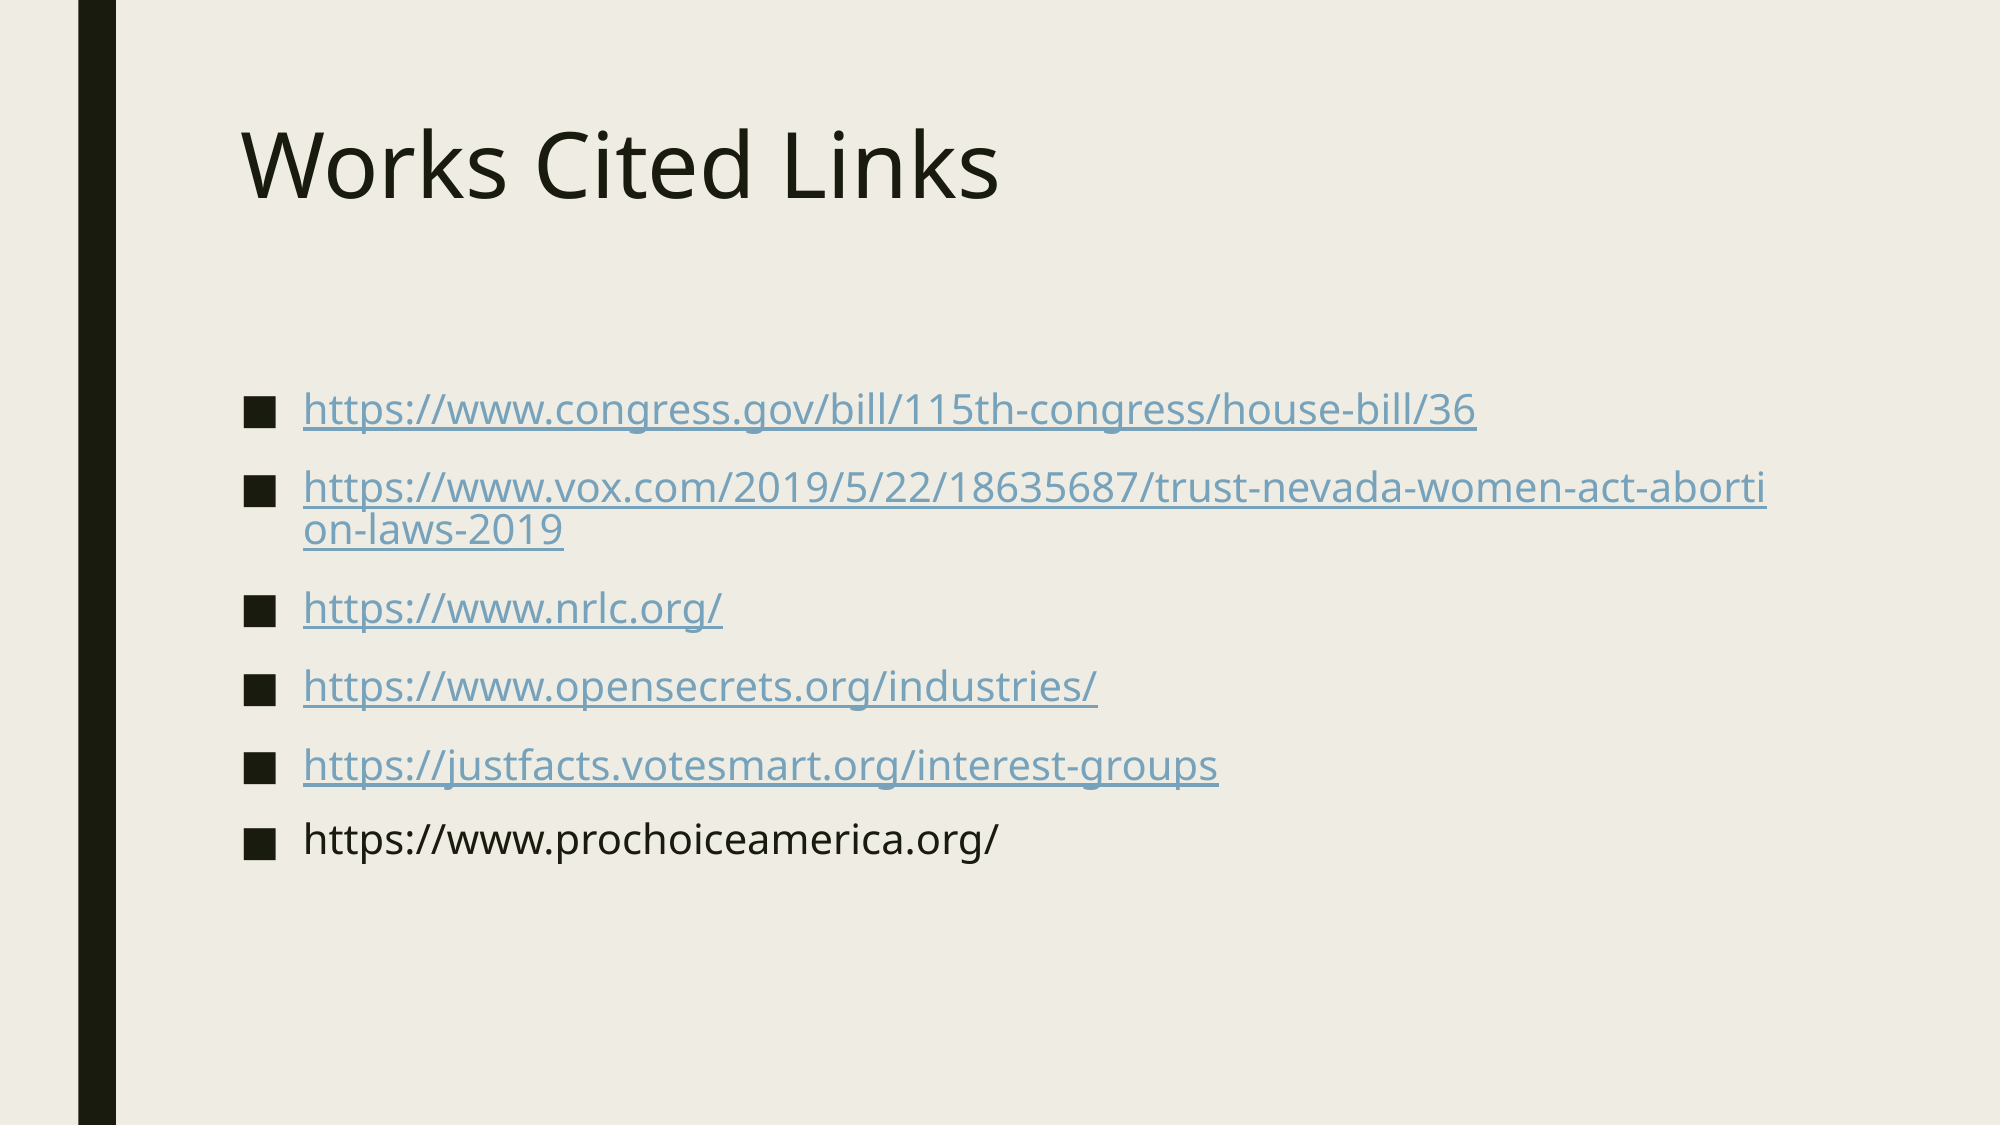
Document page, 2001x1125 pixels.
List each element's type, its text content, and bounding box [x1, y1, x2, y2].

list https://www.congress.gov/bill/115th-congress/house-bill/36 https://www.vox.com/2019/5/22/18635687/trust-nevada-women-act-abortion-laws-2019 https://www.nrlc.org/ https://www.opensecrets.org/industries/ https://justfacts.votesmart.org/interest-groups https://www.prochoiceamerica.org/ [225, 375, 1800, 963]
title Works Cited Links [225, 112, 1800, 357]
